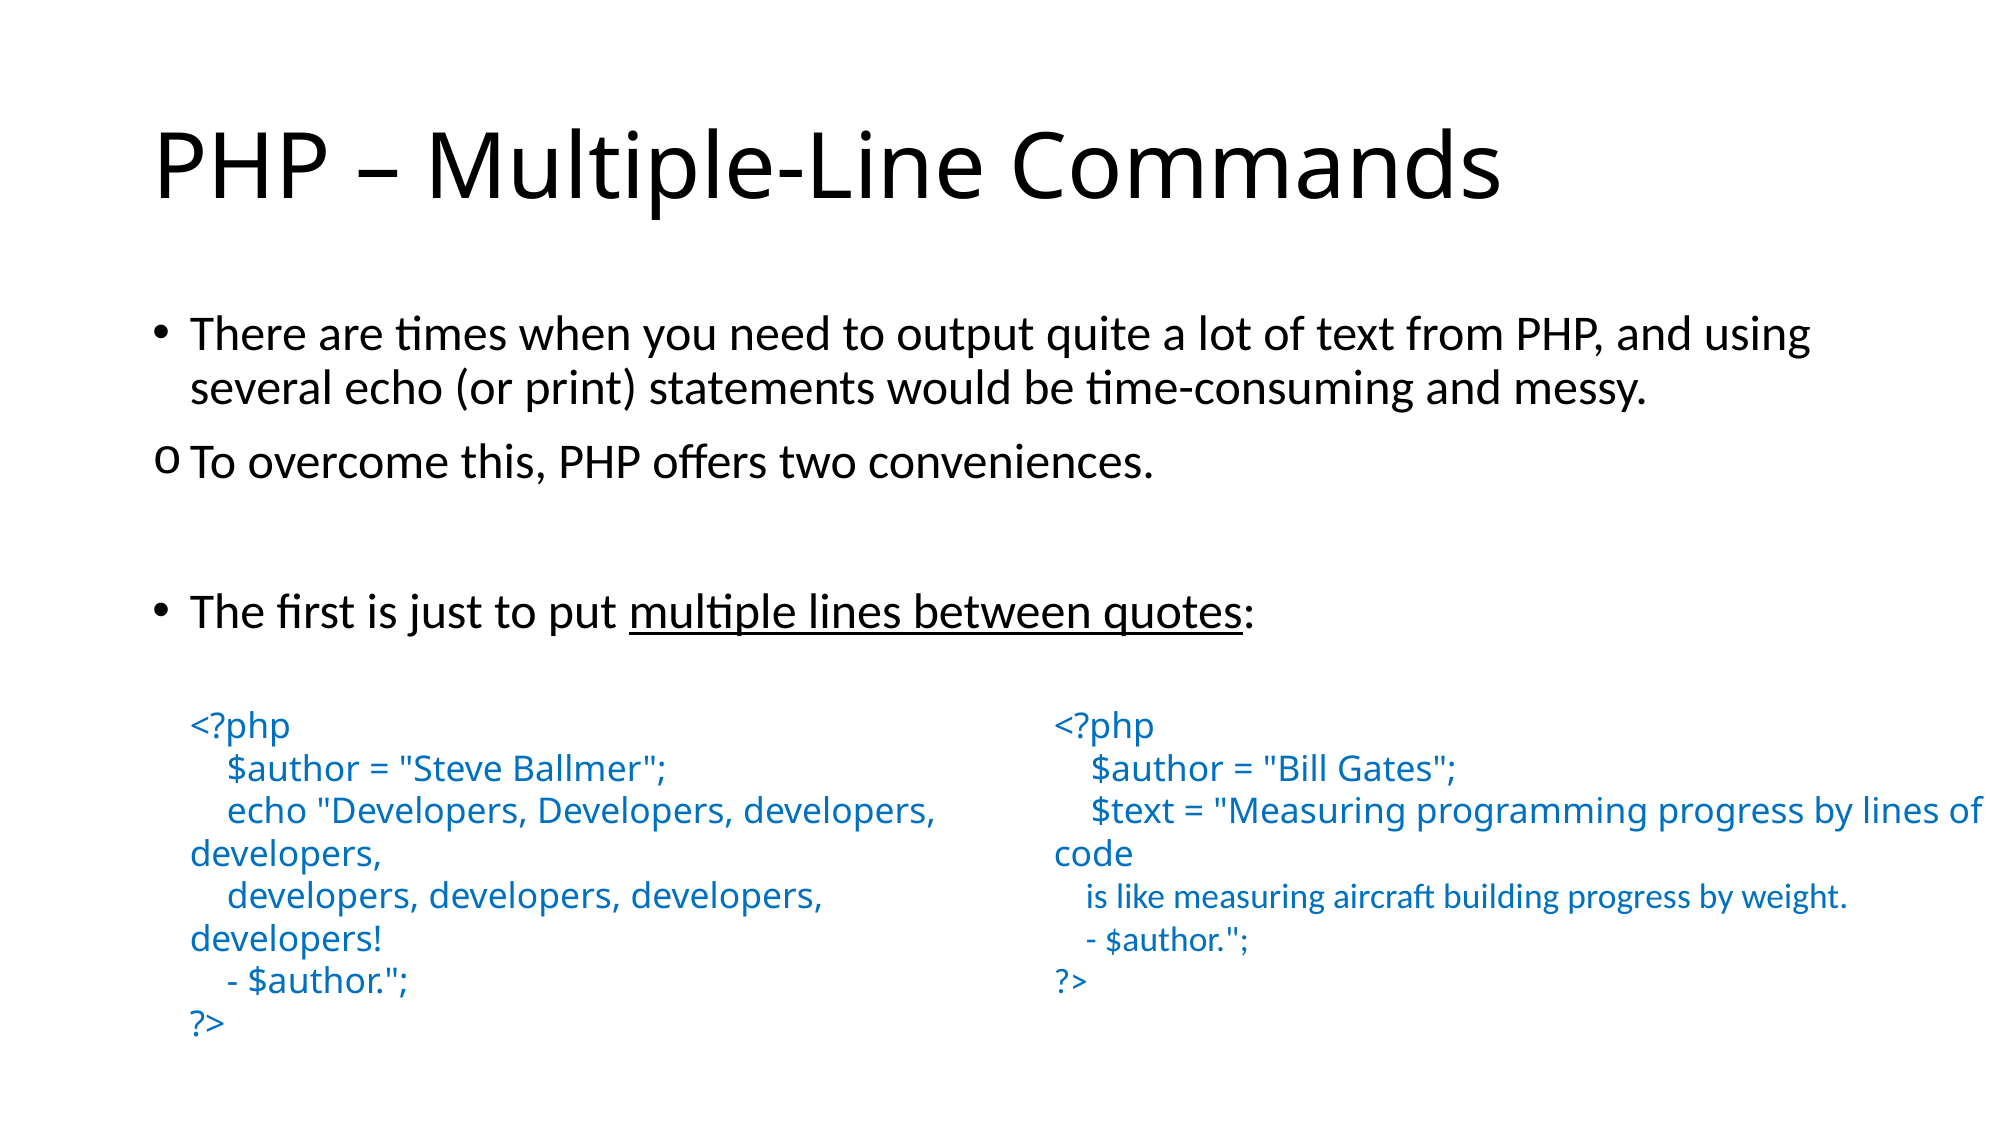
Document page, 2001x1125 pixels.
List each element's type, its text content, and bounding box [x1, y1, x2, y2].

text_box <?php $author = "Steve Ballmer"; echo "Developers, Developers, developers, developers, developers, developers, developers, developers! - $author."; ?> [174, 695, 1039, 1051]
list There are times when you need to output quite a lot of text from PHP, and using several echo (or print) statements would be time-consuming and messy. To overcome this, PHP offers two conveniences. The first is just to put multiple lines between quotes: [137, 299, 1863, 1093]
text_box <?php $author = "Bill Gates"; $text = "Measuring programming progress by lines of code is like measuring aircraft building progress by weight. - $author."; ?> [1039, 695, 2000, 1009]
title PHP – Multiple-Line Commands [137, 59, 1863, 278]
